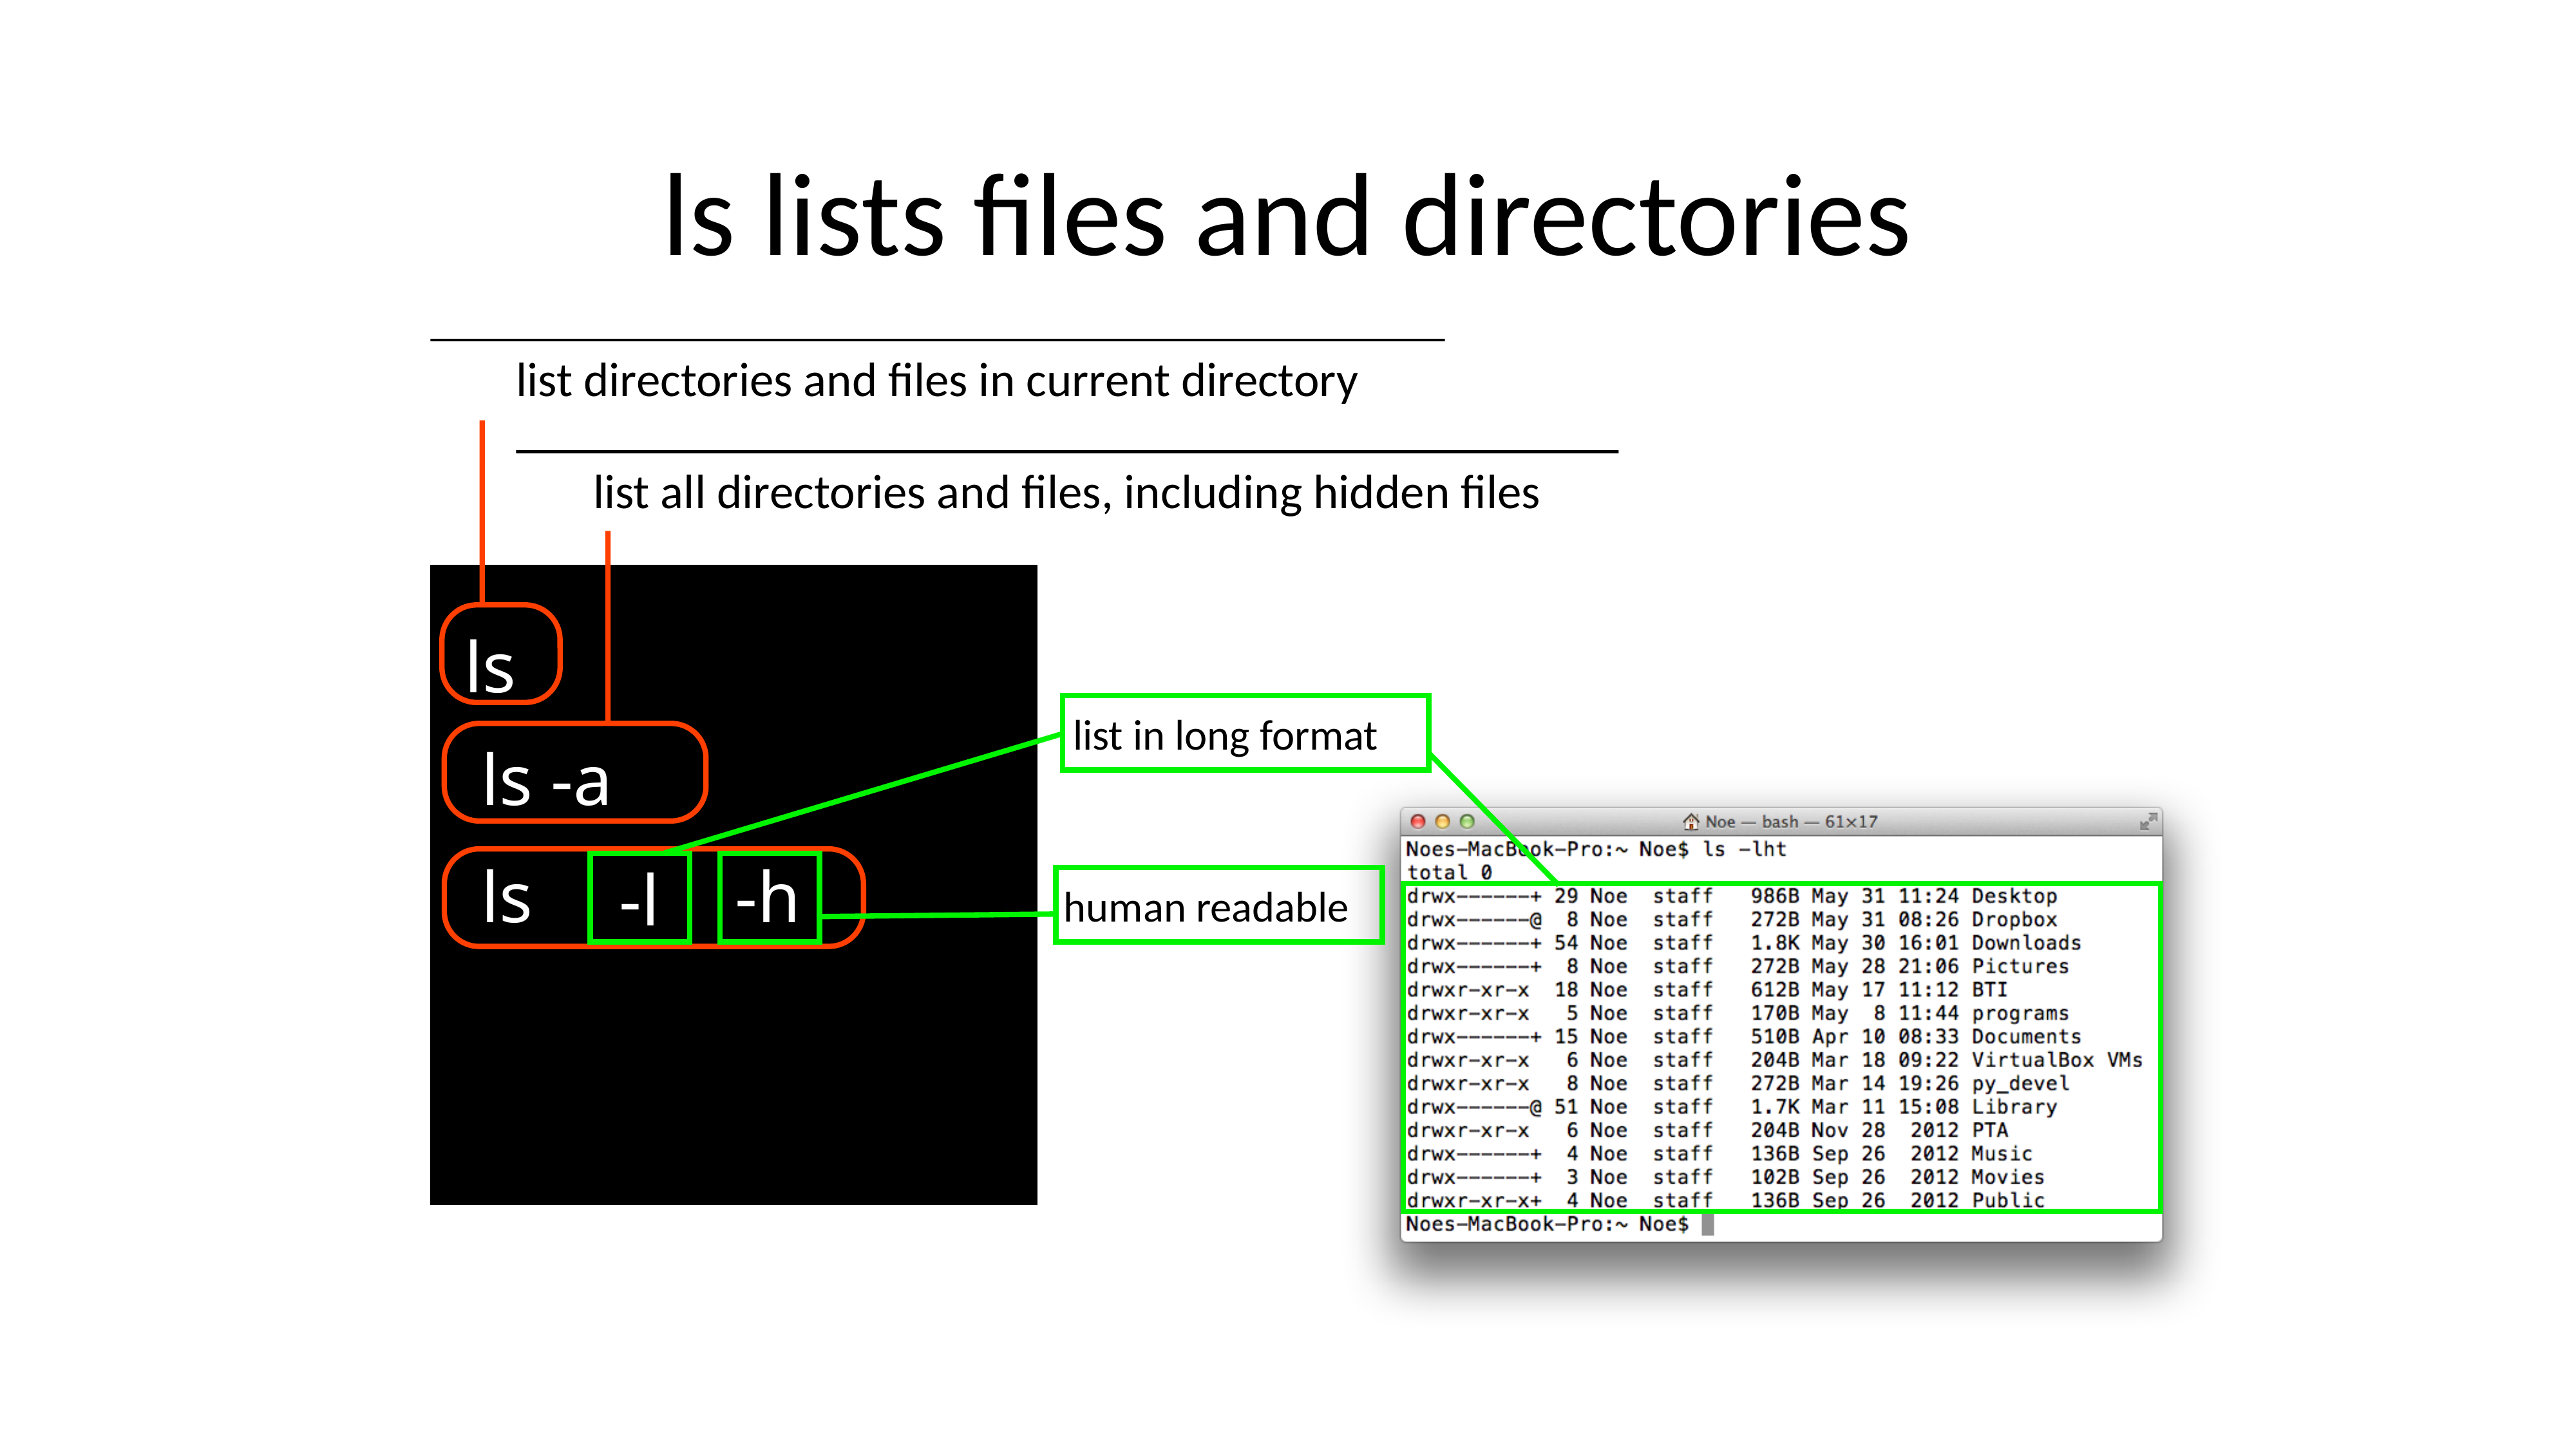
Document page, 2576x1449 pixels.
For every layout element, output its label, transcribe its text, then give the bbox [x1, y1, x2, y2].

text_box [430, 377, 2233, 1340]
title ls lists files and directories [455, 77, 2121, 357]
